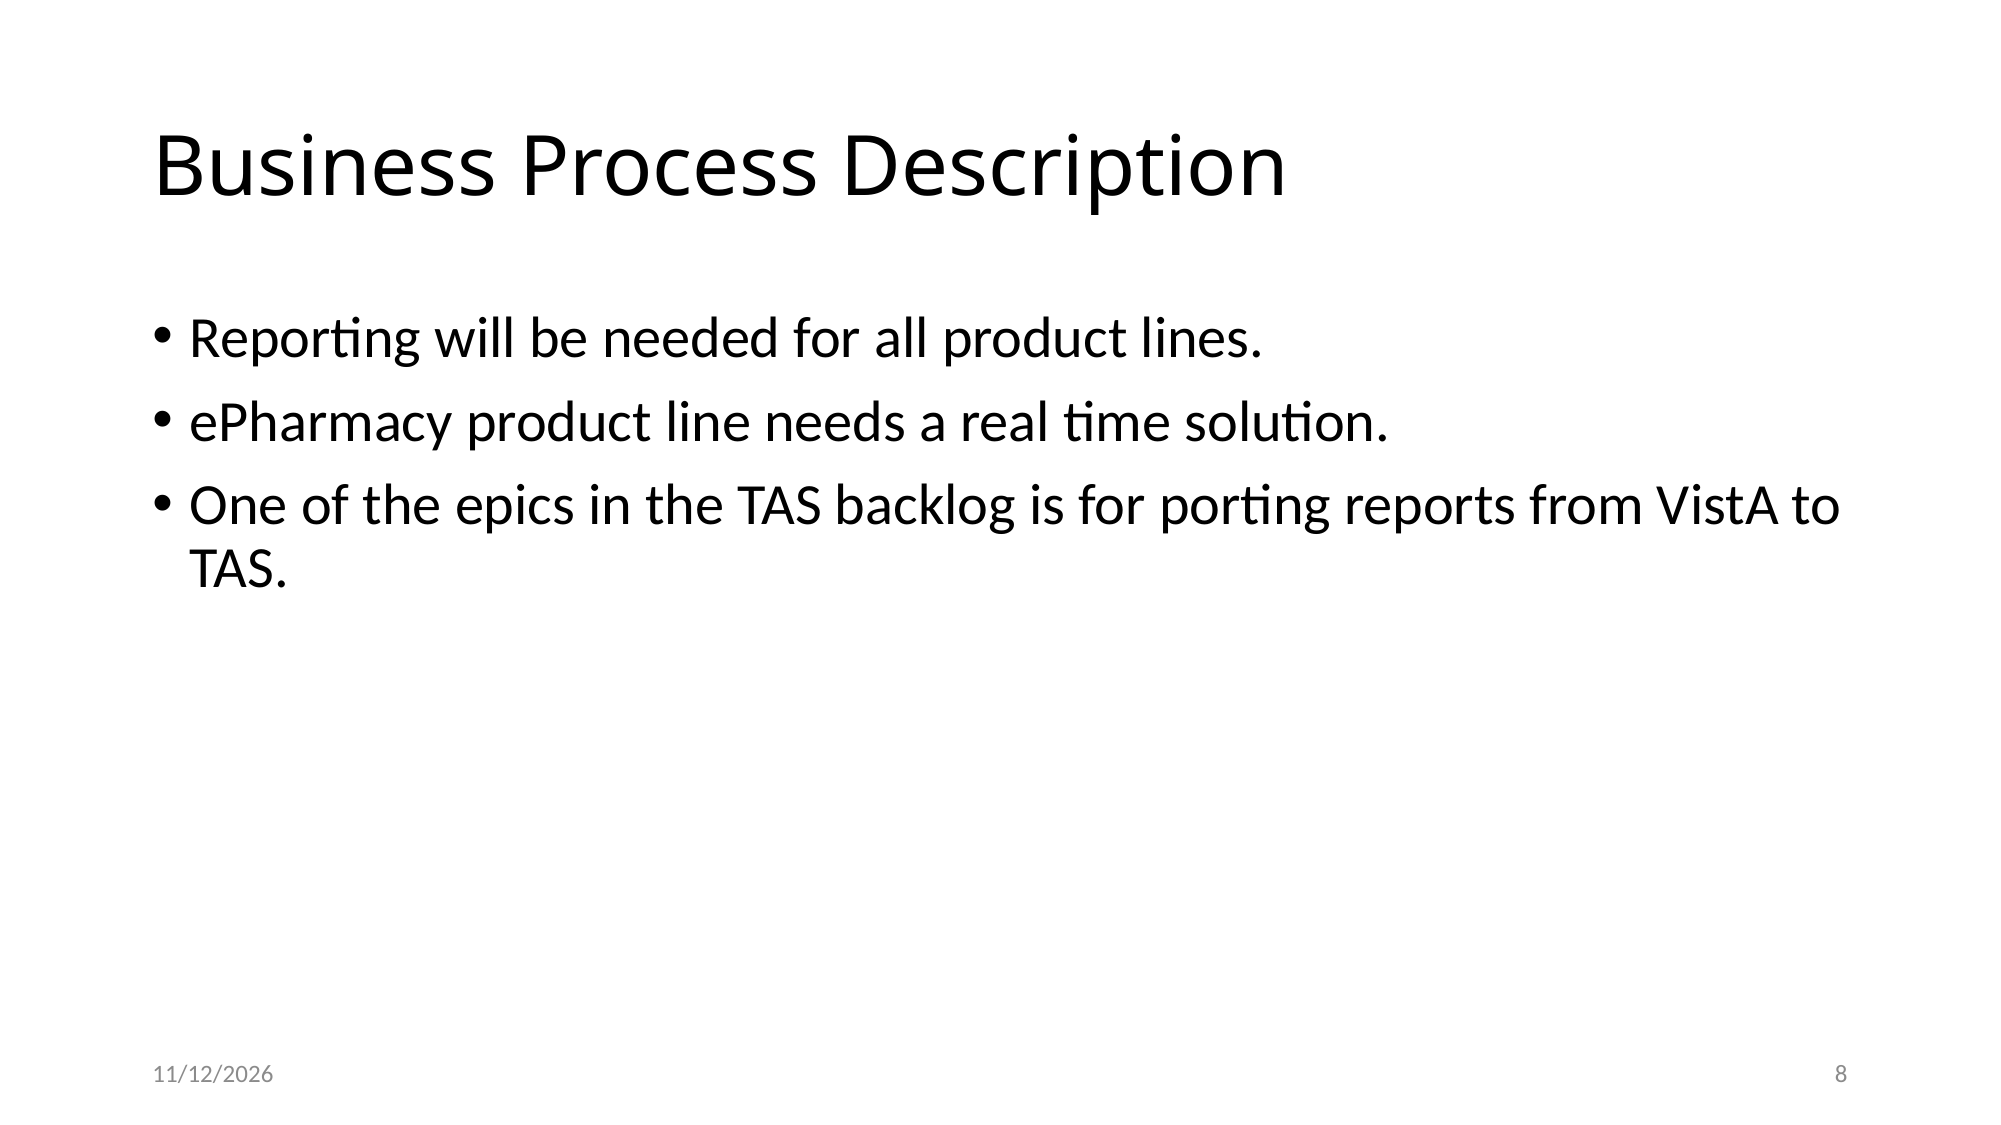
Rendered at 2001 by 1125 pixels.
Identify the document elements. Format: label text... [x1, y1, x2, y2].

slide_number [137, 1042, 588, 1103]
slide_number 8 [1412, 1042, 1863, 1103]
list Reporting will be needed for all product lines. ePharmacy product line needs a real time solution. One of the epics in the TAS backlog is for porting reports from VistA to TAS. [137, 299, 1863, 1014]
title Business Process Description [137, 59, 1863, 278]
